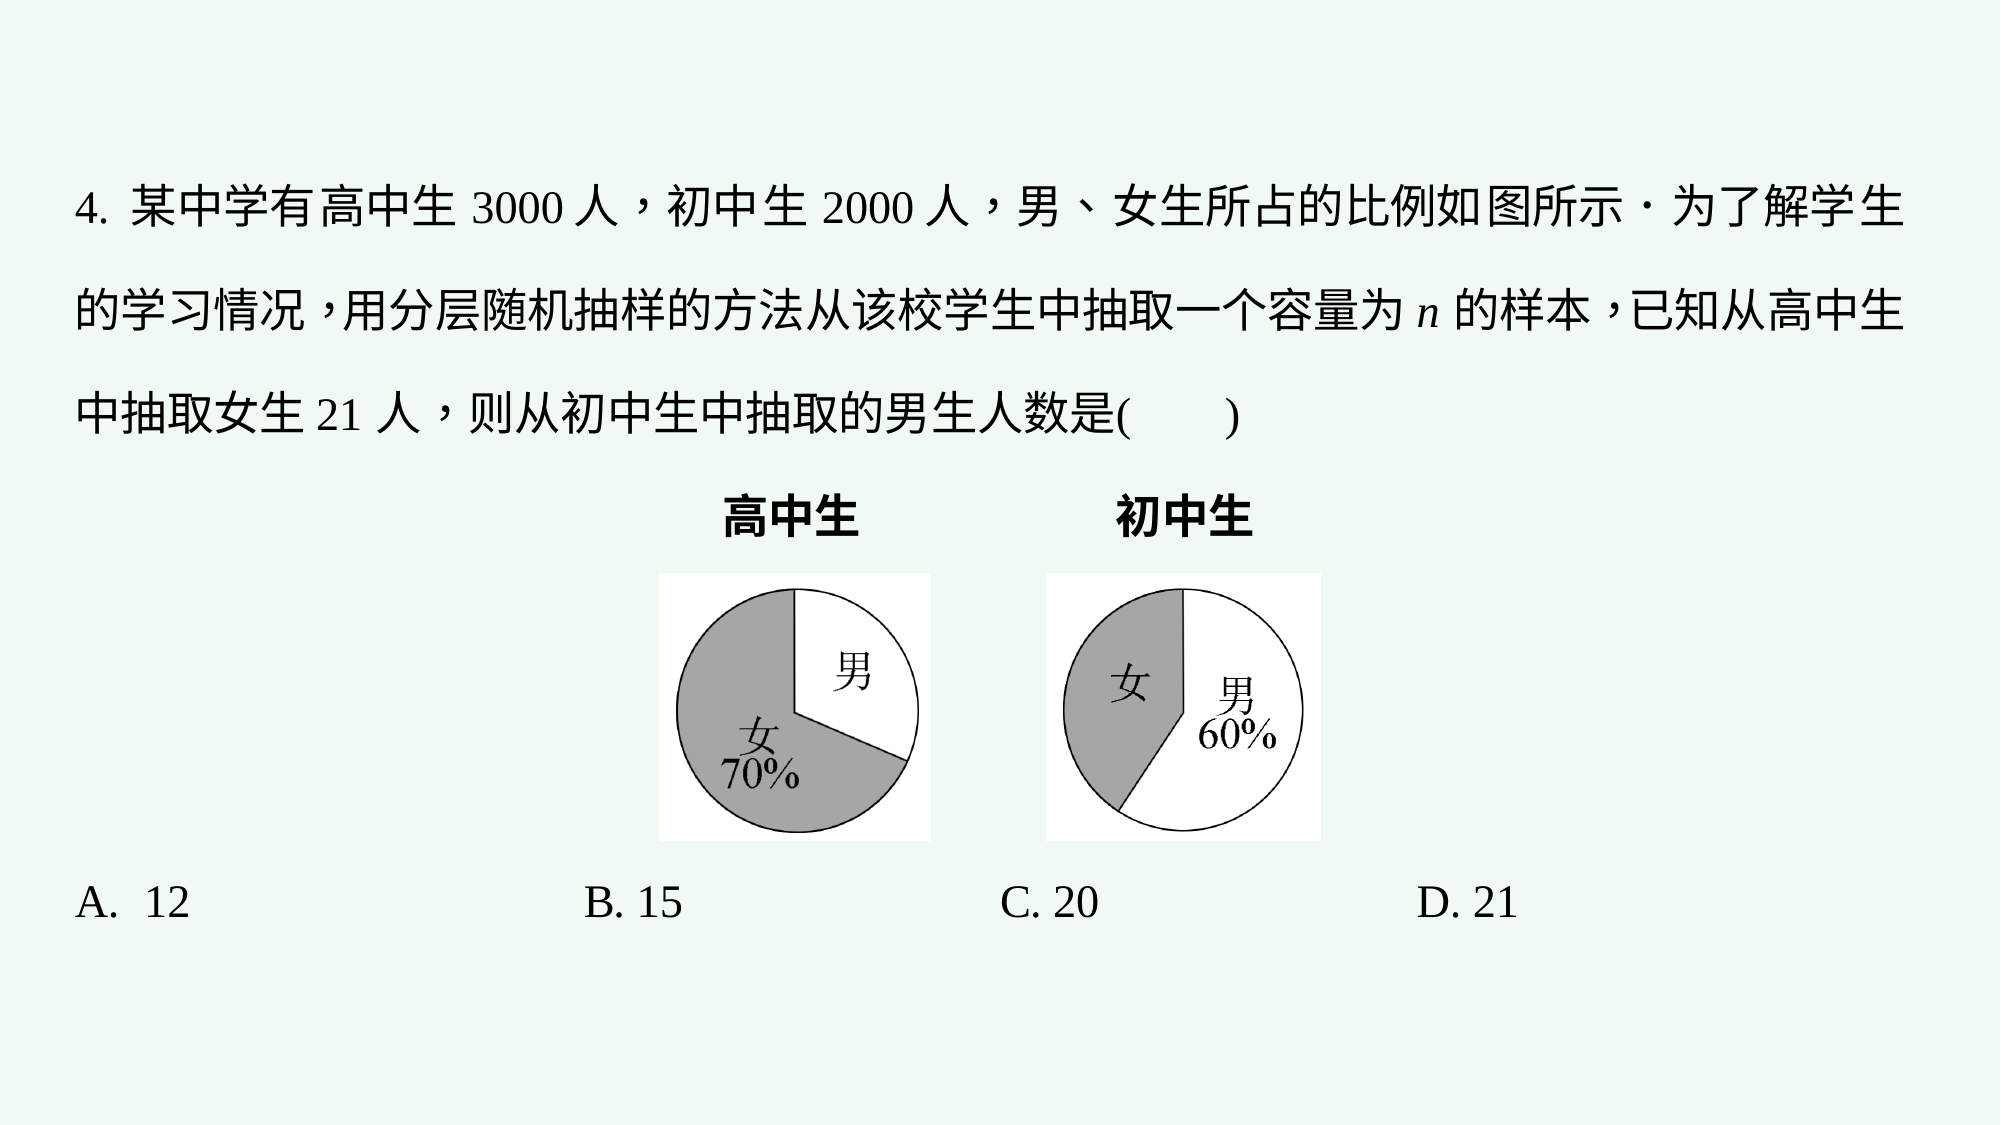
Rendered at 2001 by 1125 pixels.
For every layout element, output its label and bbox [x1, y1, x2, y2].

text_box [74, 153, 1907, 1023]
